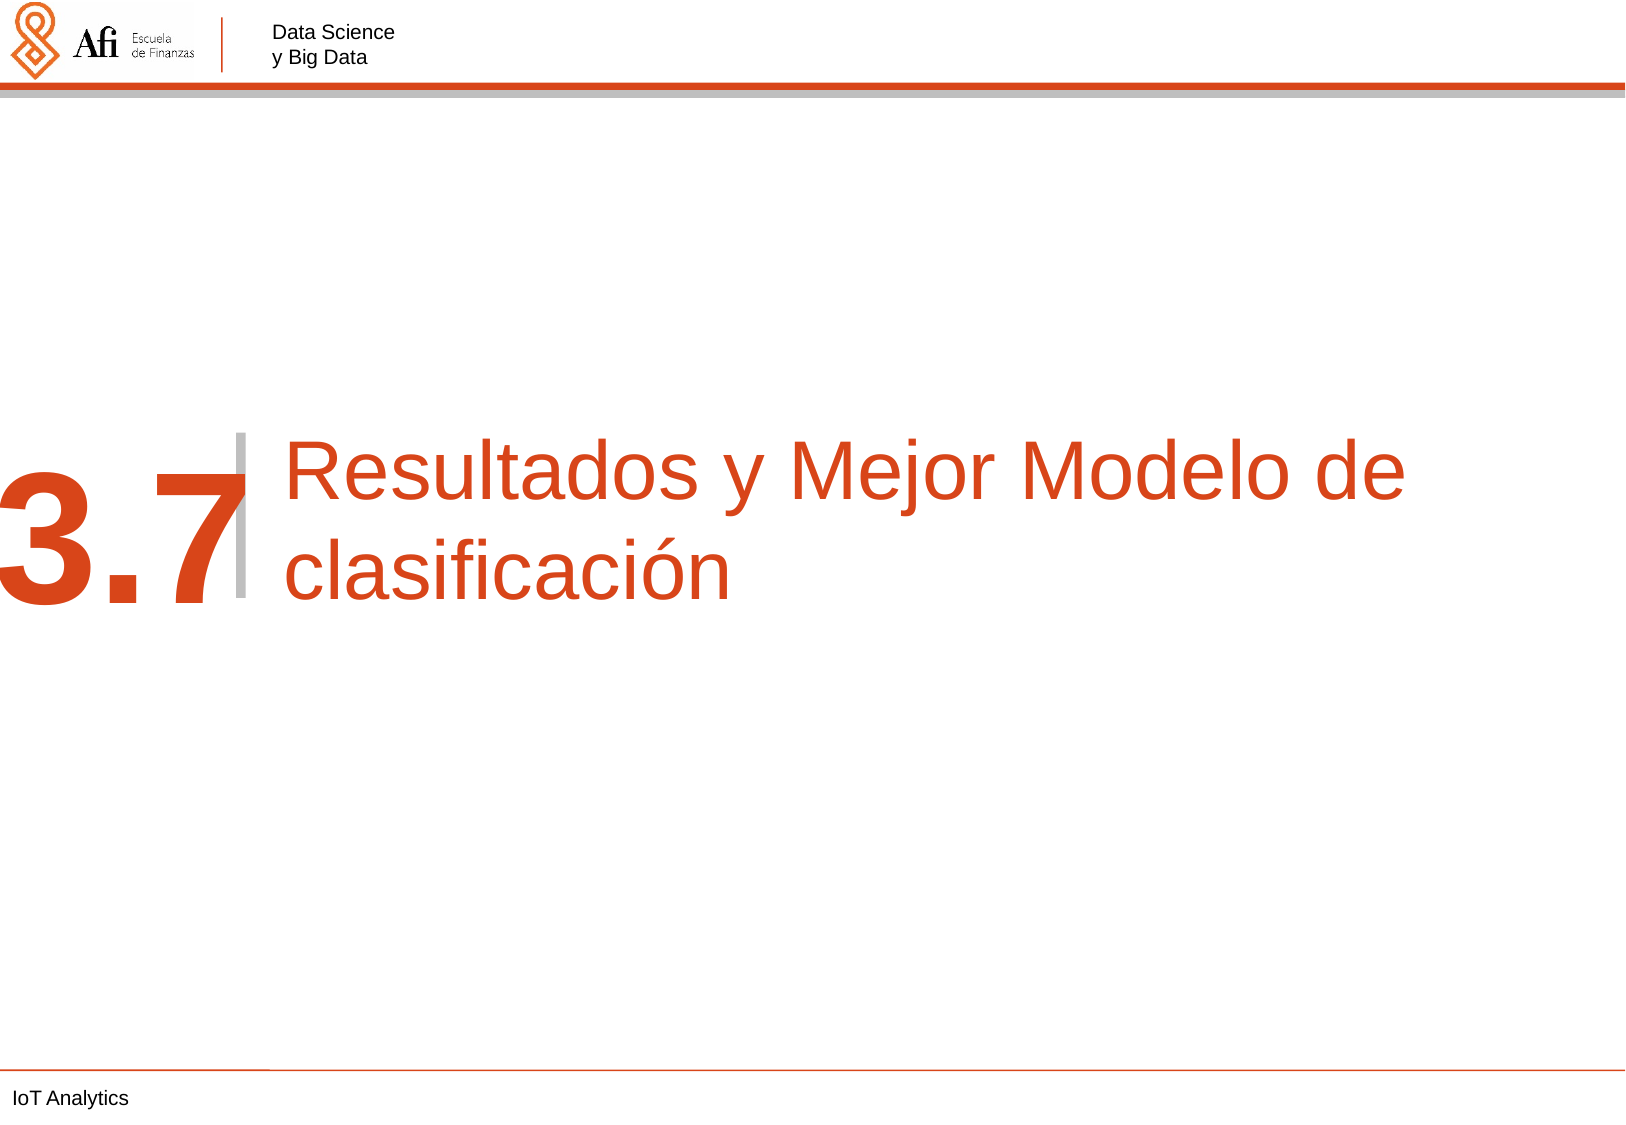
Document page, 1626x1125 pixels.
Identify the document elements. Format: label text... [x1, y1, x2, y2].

text_box 3.7 [0, 408, 269, 697]
text_box Resultados y Mejor Modelo de clasificación [269, 408, 1474, 591]
picture [10, 2, 194, 80]
